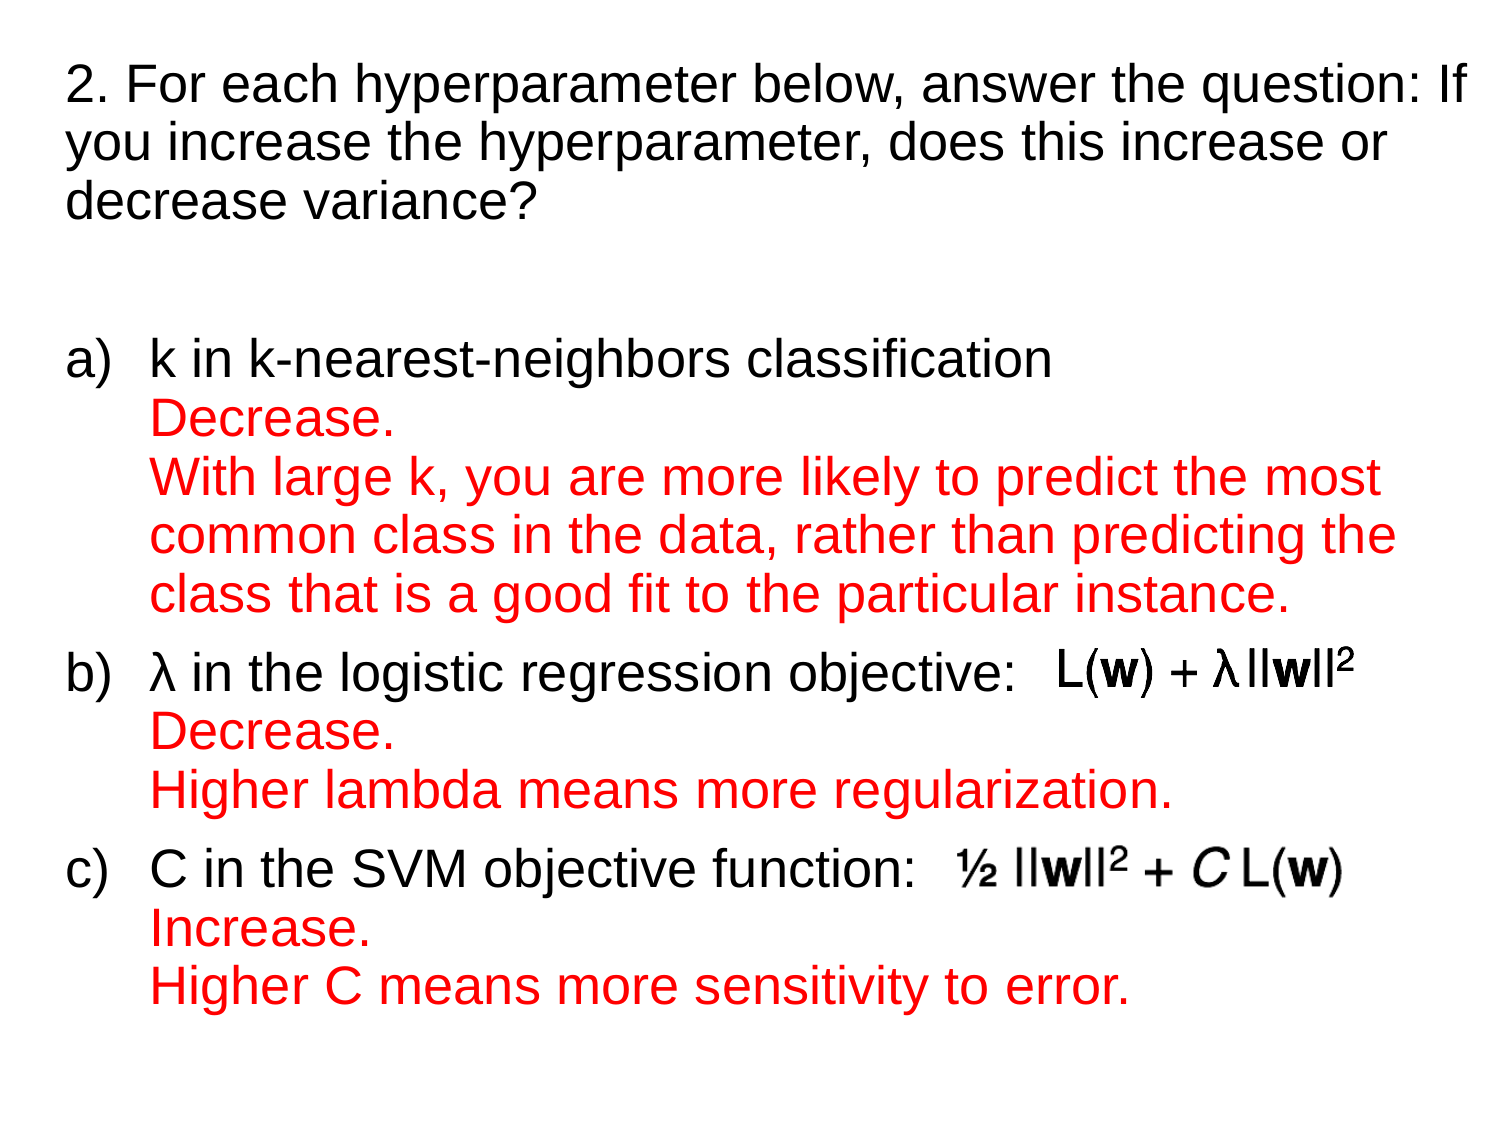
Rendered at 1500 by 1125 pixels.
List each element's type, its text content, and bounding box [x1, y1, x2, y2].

picture [934, 831, 1356, 902]
list 2. For each hyperparameter below, answer the question: If you increase the hyperparameter, does this increase or decrease variance? k in k-nearest-neighbors classification Decrease. With large k, you are more likely to predict the most common class in the data, rather than predicting the class that is a good fit to the particular instance. λ in the logistic regression objective: Decrease. Higher lambda means more regularization. C in the SVM objective function: Increase. Higher C means more sensitivity to error. [50, 47, 1500, 1100]
picture [1044, 629, 1361, 705]
